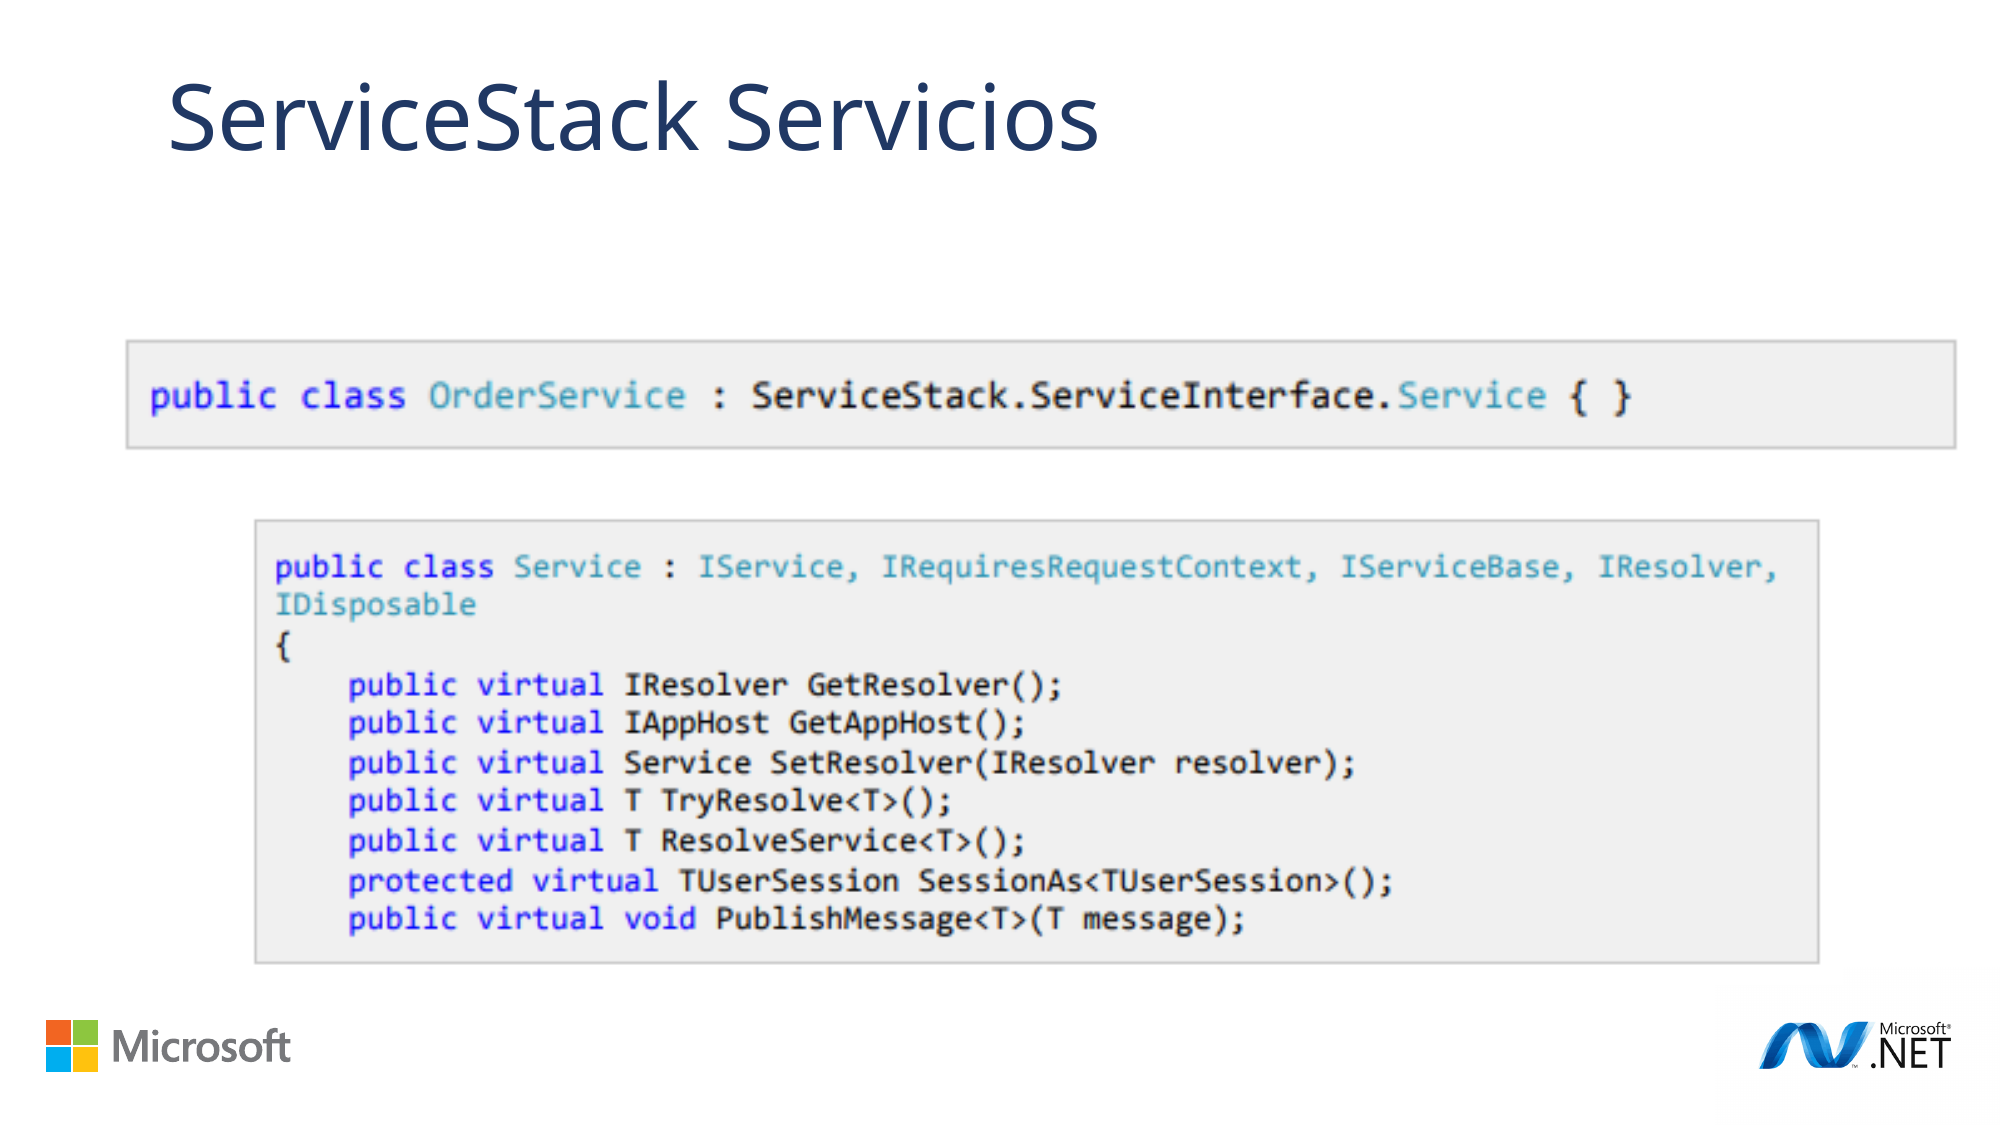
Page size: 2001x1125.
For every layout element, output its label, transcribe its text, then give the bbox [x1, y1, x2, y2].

picture [115, 320, 1981, 474]
picture [240, 500, 2000, 1125]
text_box ServiceStack Servicios [152, 51, 2000, 176]
